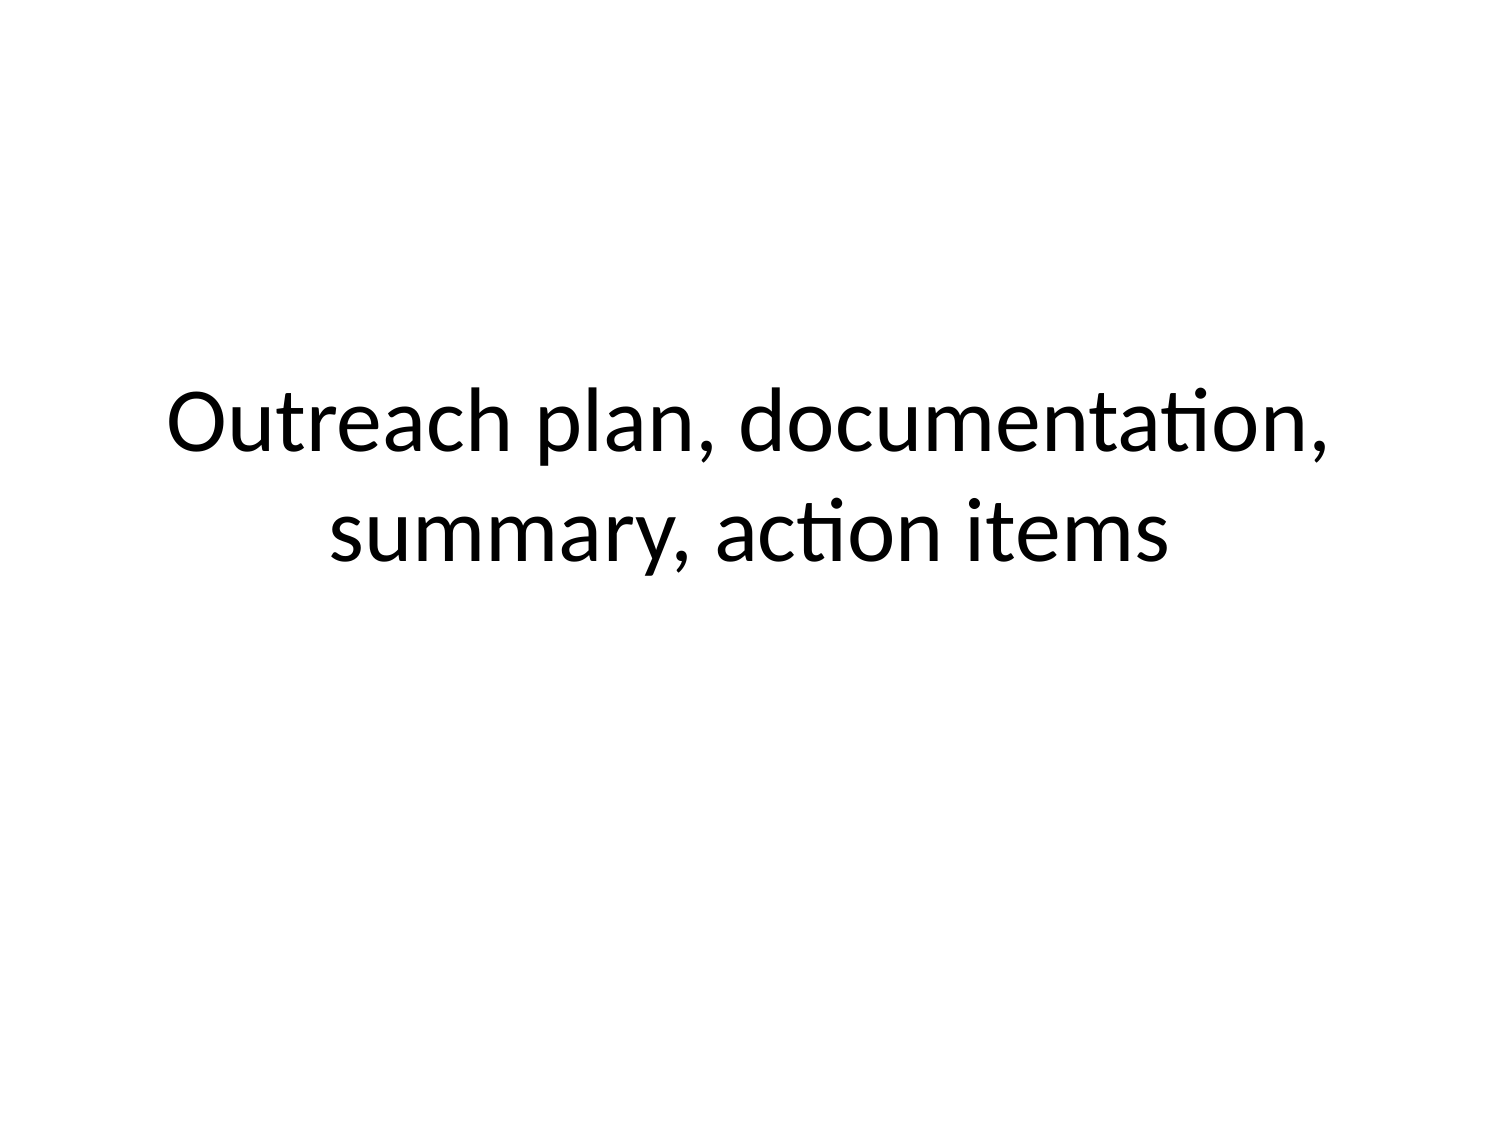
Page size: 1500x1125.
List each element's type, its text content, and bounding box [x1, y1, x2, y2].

title Outreach plan, documentation, summary, action items [112, 349, 1388, 591]
